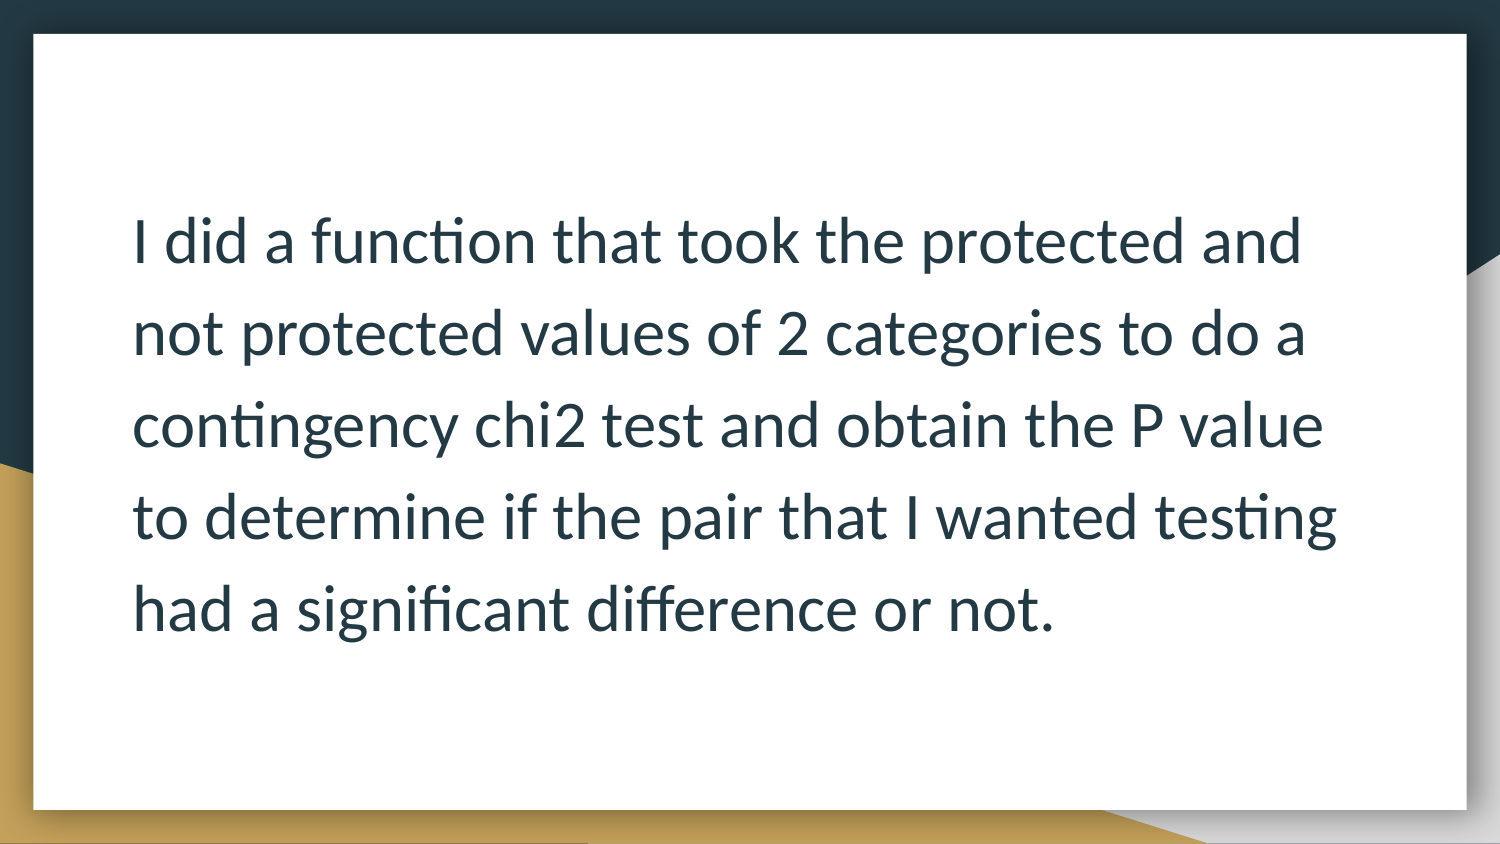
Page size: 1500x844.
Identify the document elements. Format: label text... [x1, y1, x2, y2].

list I did a function that took the protected and not protected values of 2 categories to do a contingency chi2 test and obtain the P value to determine if the pair that I wanted testing had a significant difference or not. [117, 169, 1383, 674]
